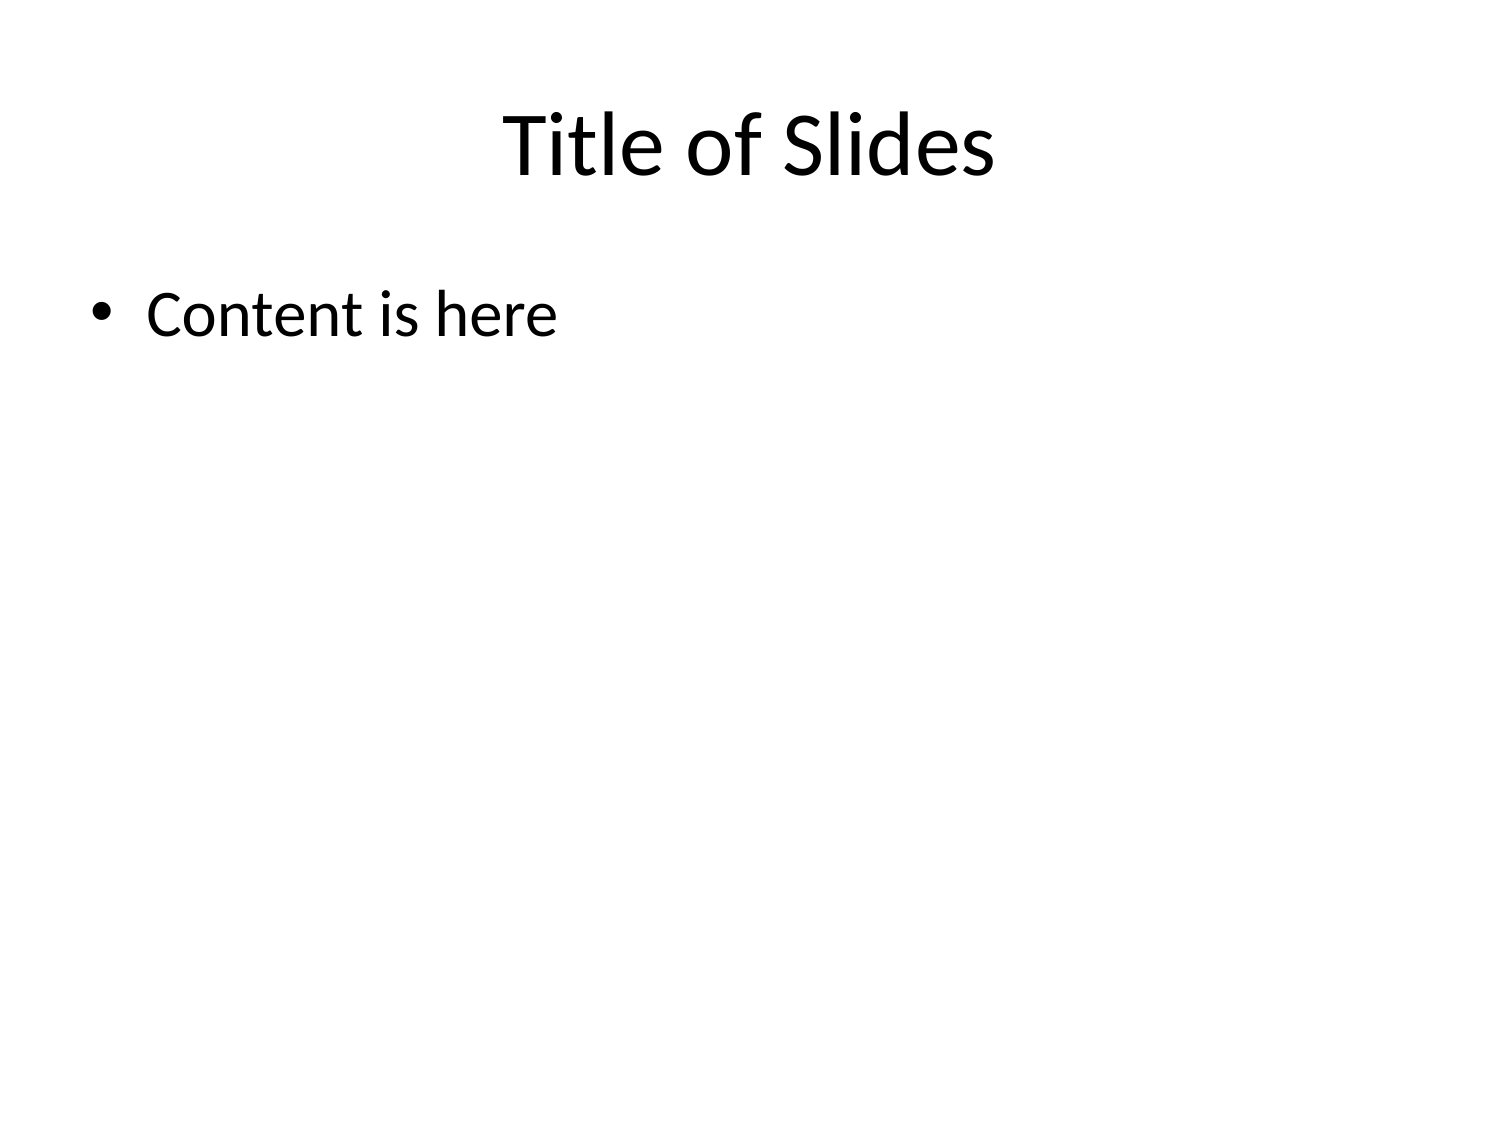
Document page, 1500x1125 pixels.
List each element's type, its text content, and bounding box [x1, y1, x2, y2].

title Title of Slides [75, 45, 1425, 233]
list Content is here [75, 262, 1425, 1005]
